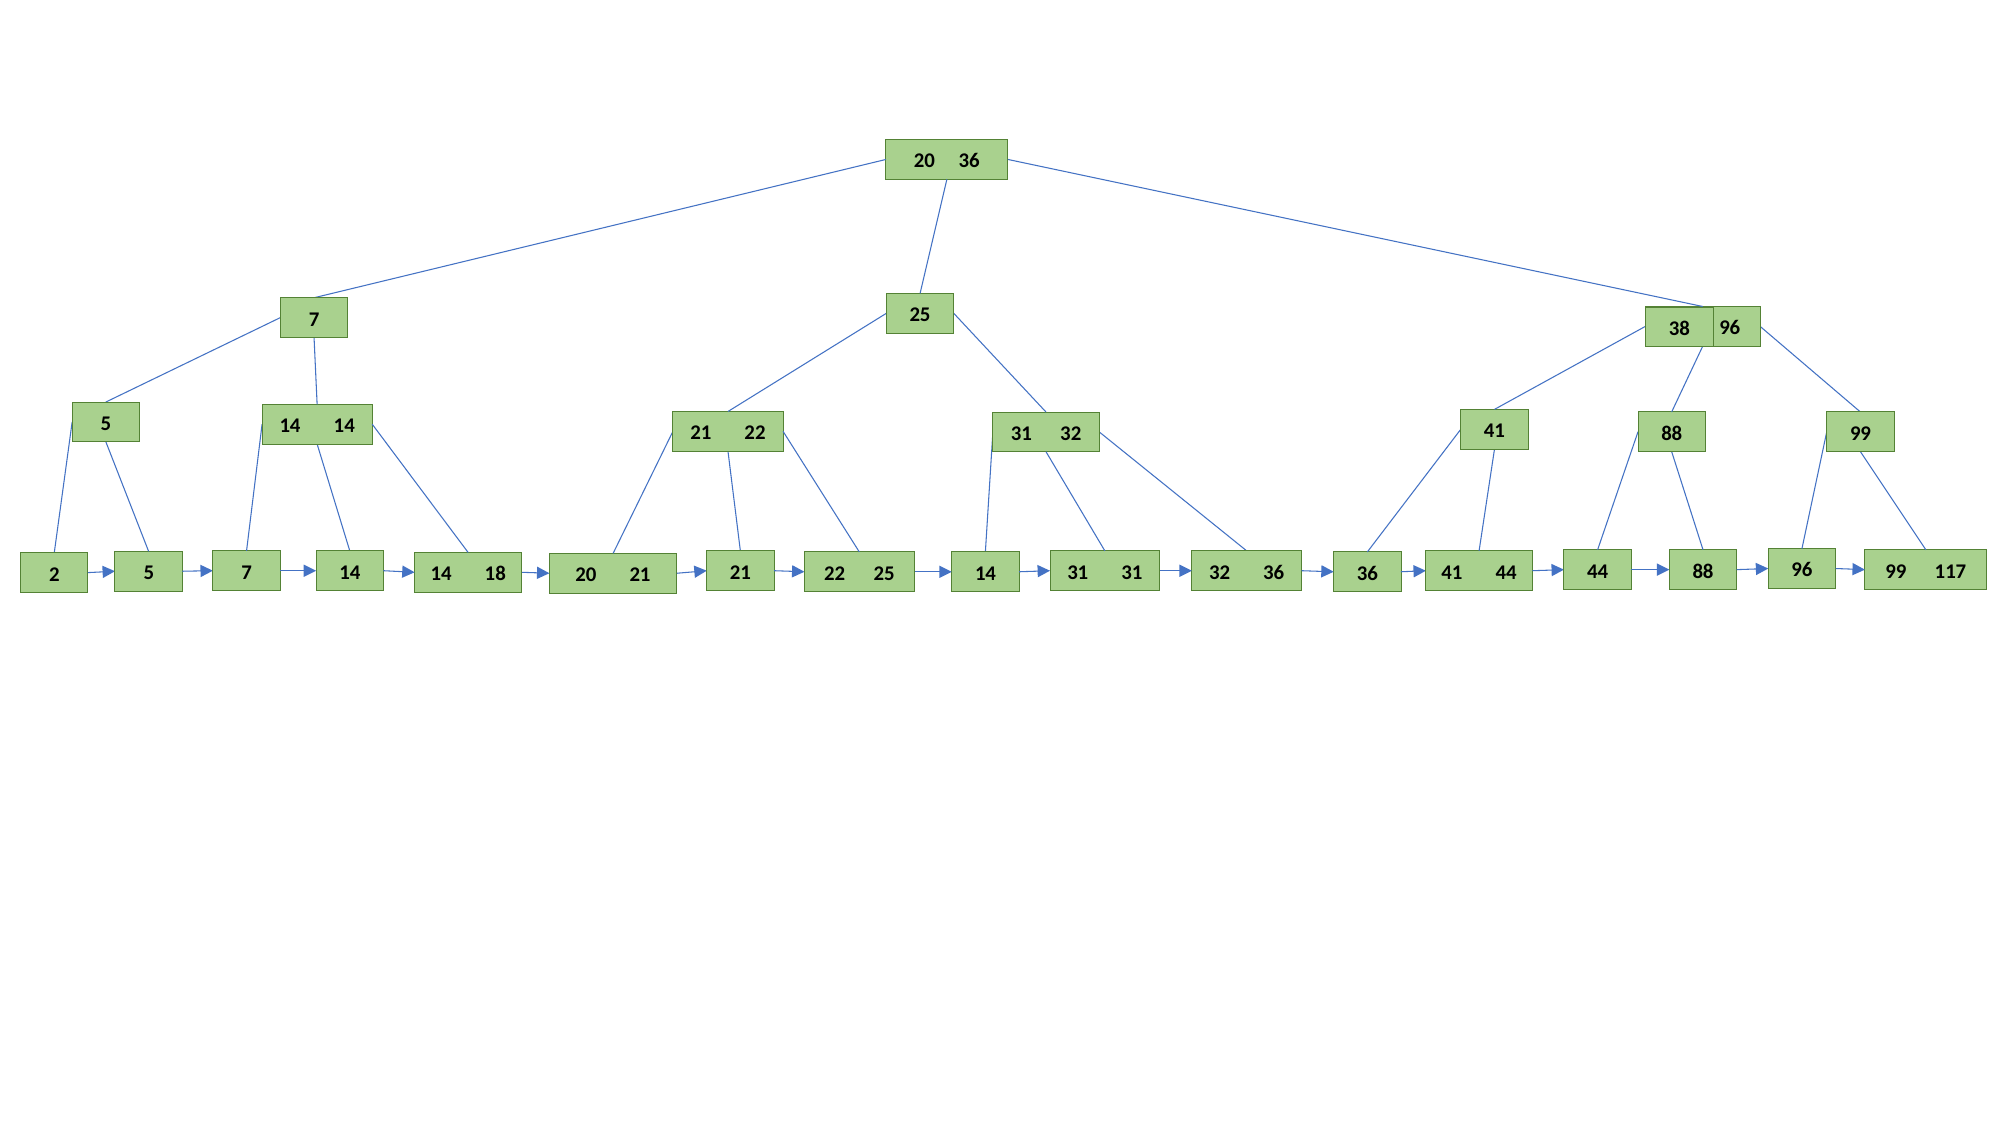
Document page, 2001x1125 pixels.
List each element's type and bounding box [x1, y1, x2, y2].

text_box [20, 139, 1987, 594]
